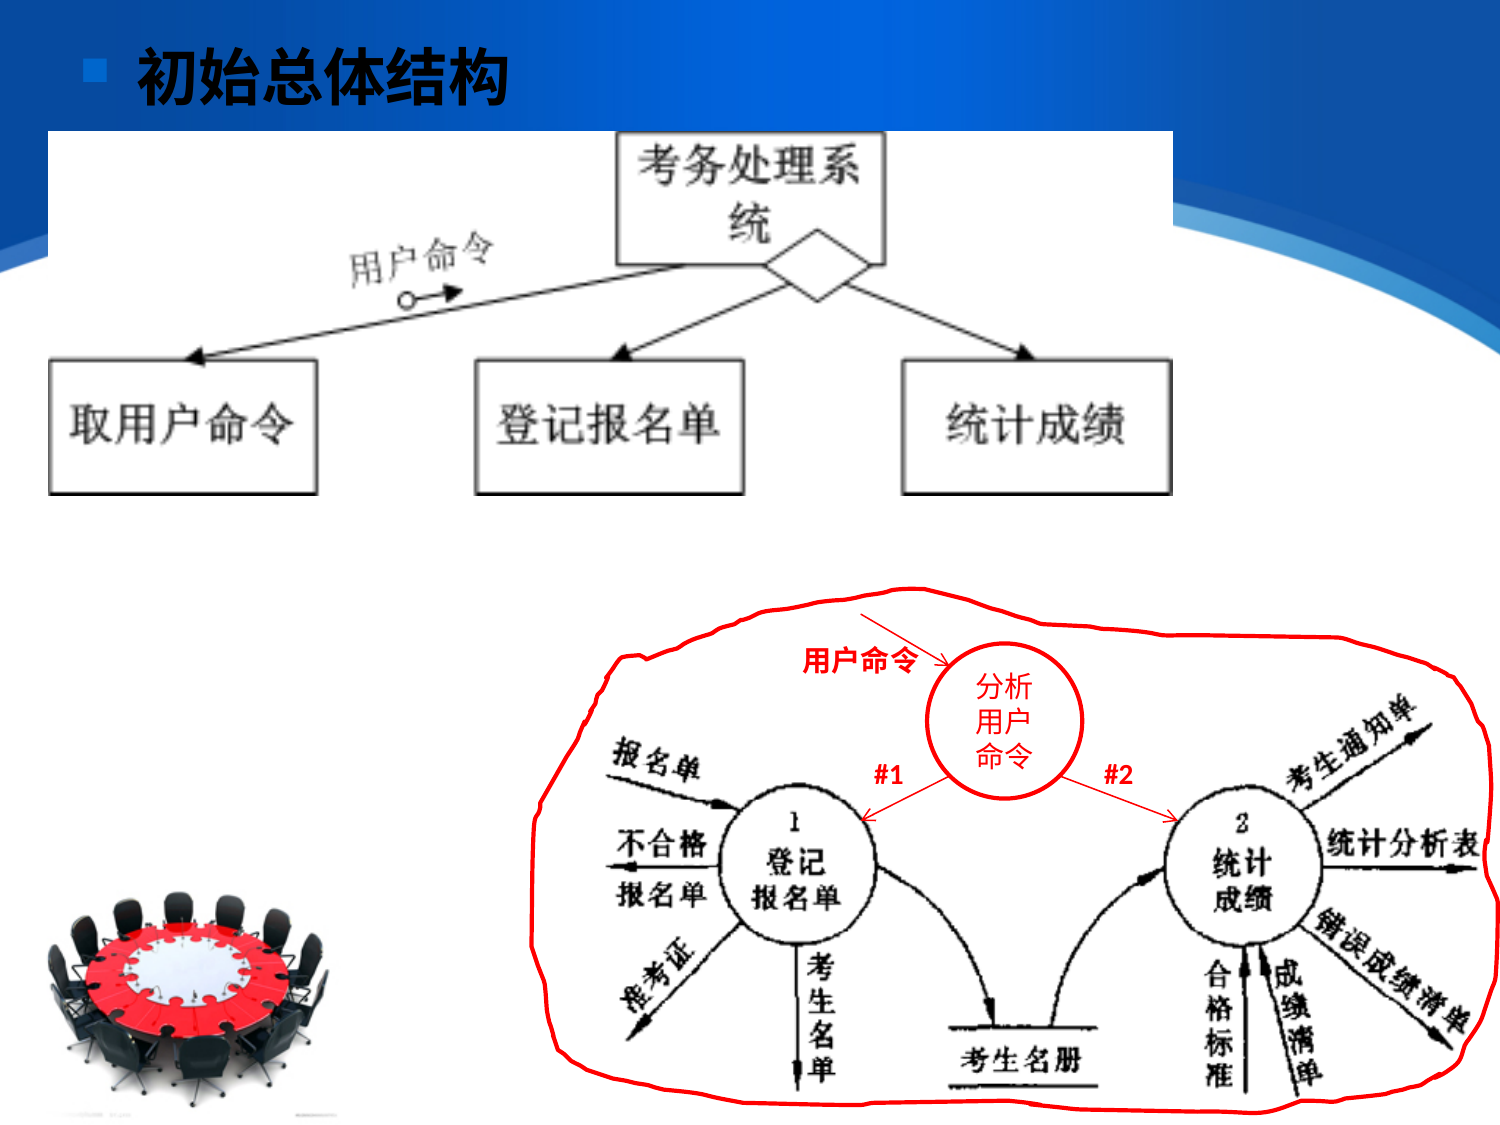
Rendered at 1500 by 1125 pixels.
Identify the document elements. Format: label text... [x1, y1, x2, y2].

text_box [529, 709, 589, 1073]
picture [0, 0, 1500, 1125]
text_box [1183, 633, 1463, 686]
title 初始总体结构 [64, 30, 1416, 138]
text_box [1491, 879, 1500, 998]
text_box [601, 586, 1011, 686]
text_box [786, 613, 1179, 822]
